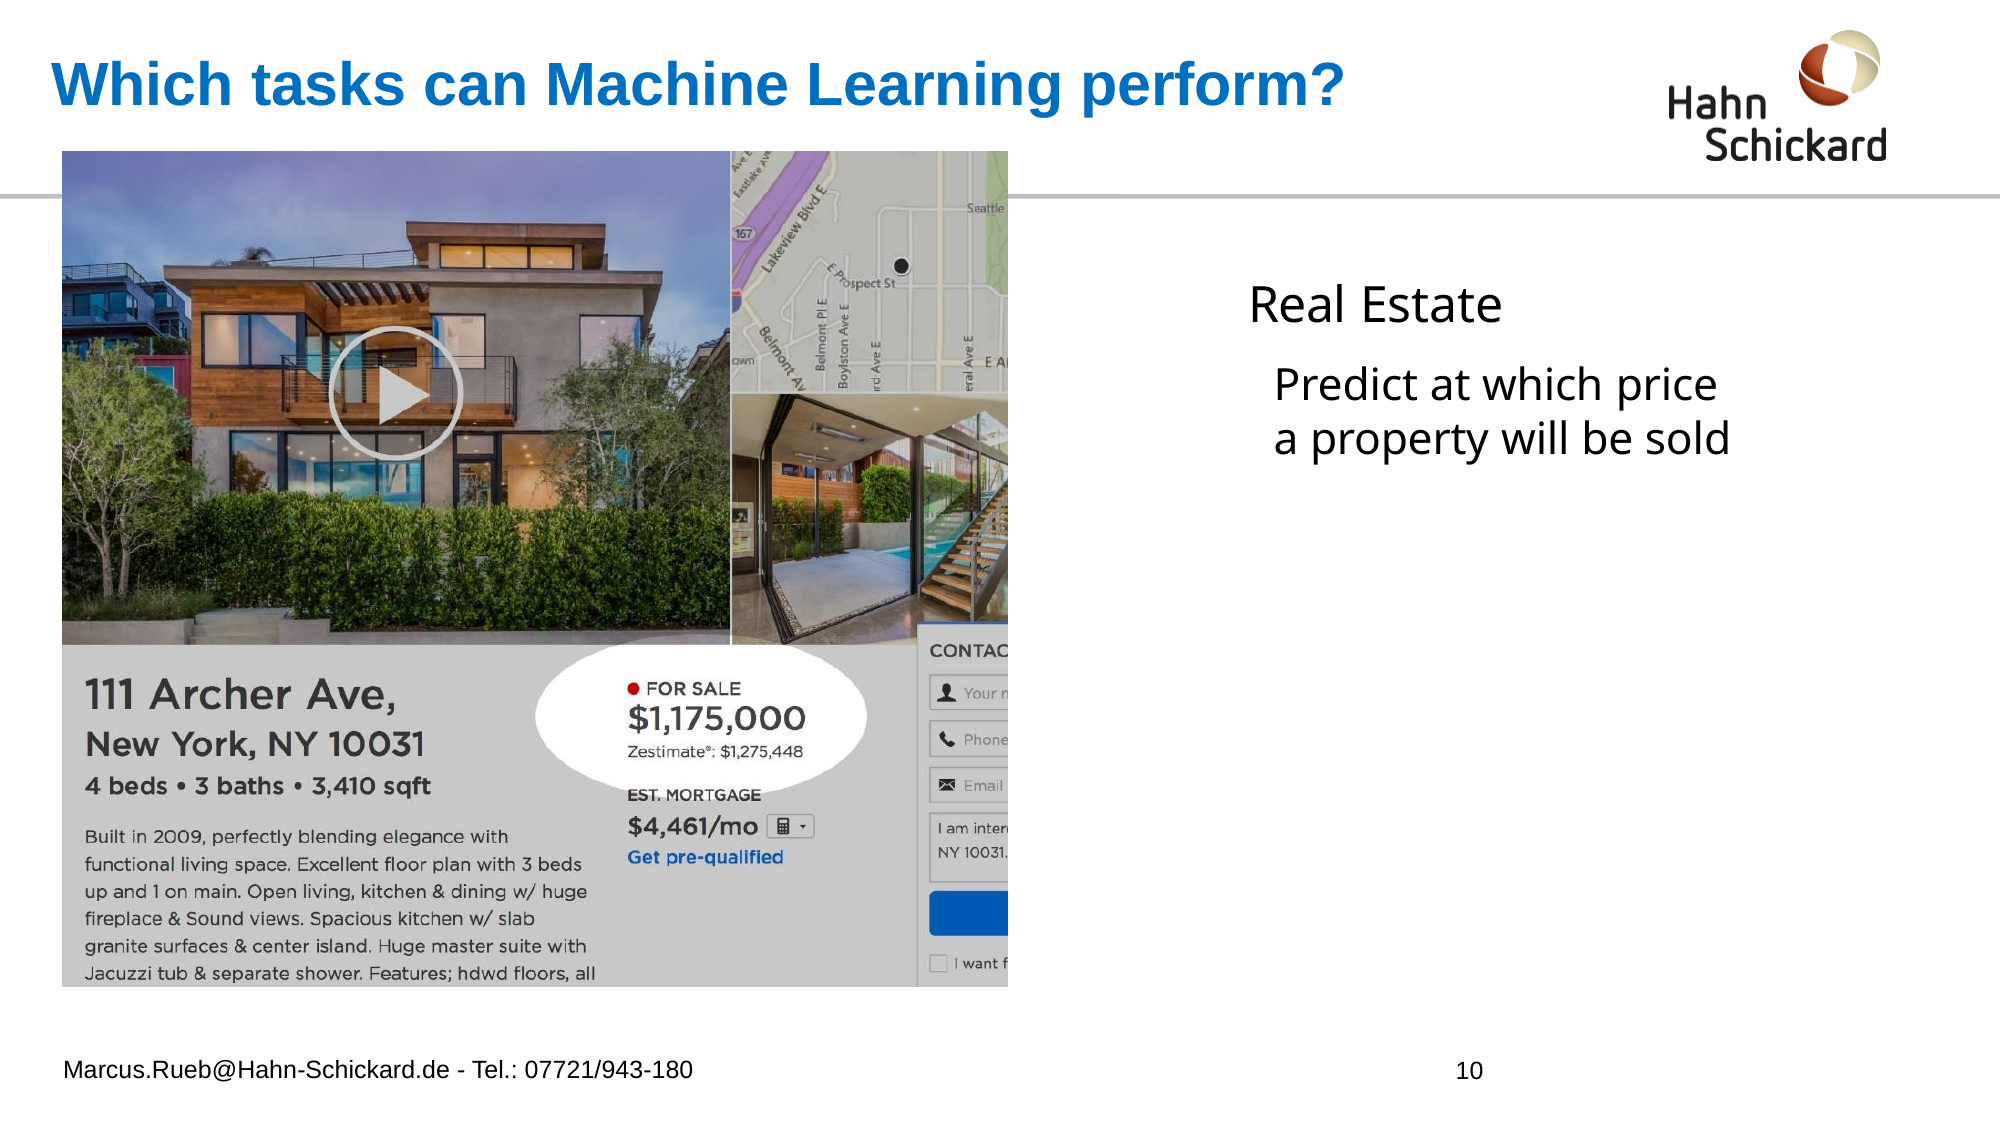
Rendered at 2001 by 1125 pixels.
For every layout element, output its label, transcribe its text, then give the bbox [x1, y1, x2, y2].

text_box Real Estate Predict at which price a property will be sold [1245, 243, 1774, 463]
title Which tasks can Machine Learning perform? [48, 0, 1409, 175]
footer Marcus.Rueb@Hahn-Schickard.de - Tel.: 07721/943-180 [43, 1038, 1371, 1099]
picture [1669, 30, 1886, 161]
slide_number 10 [1386, 1039, 1504, 1100]
picture [62, 151, 1009, 987]
